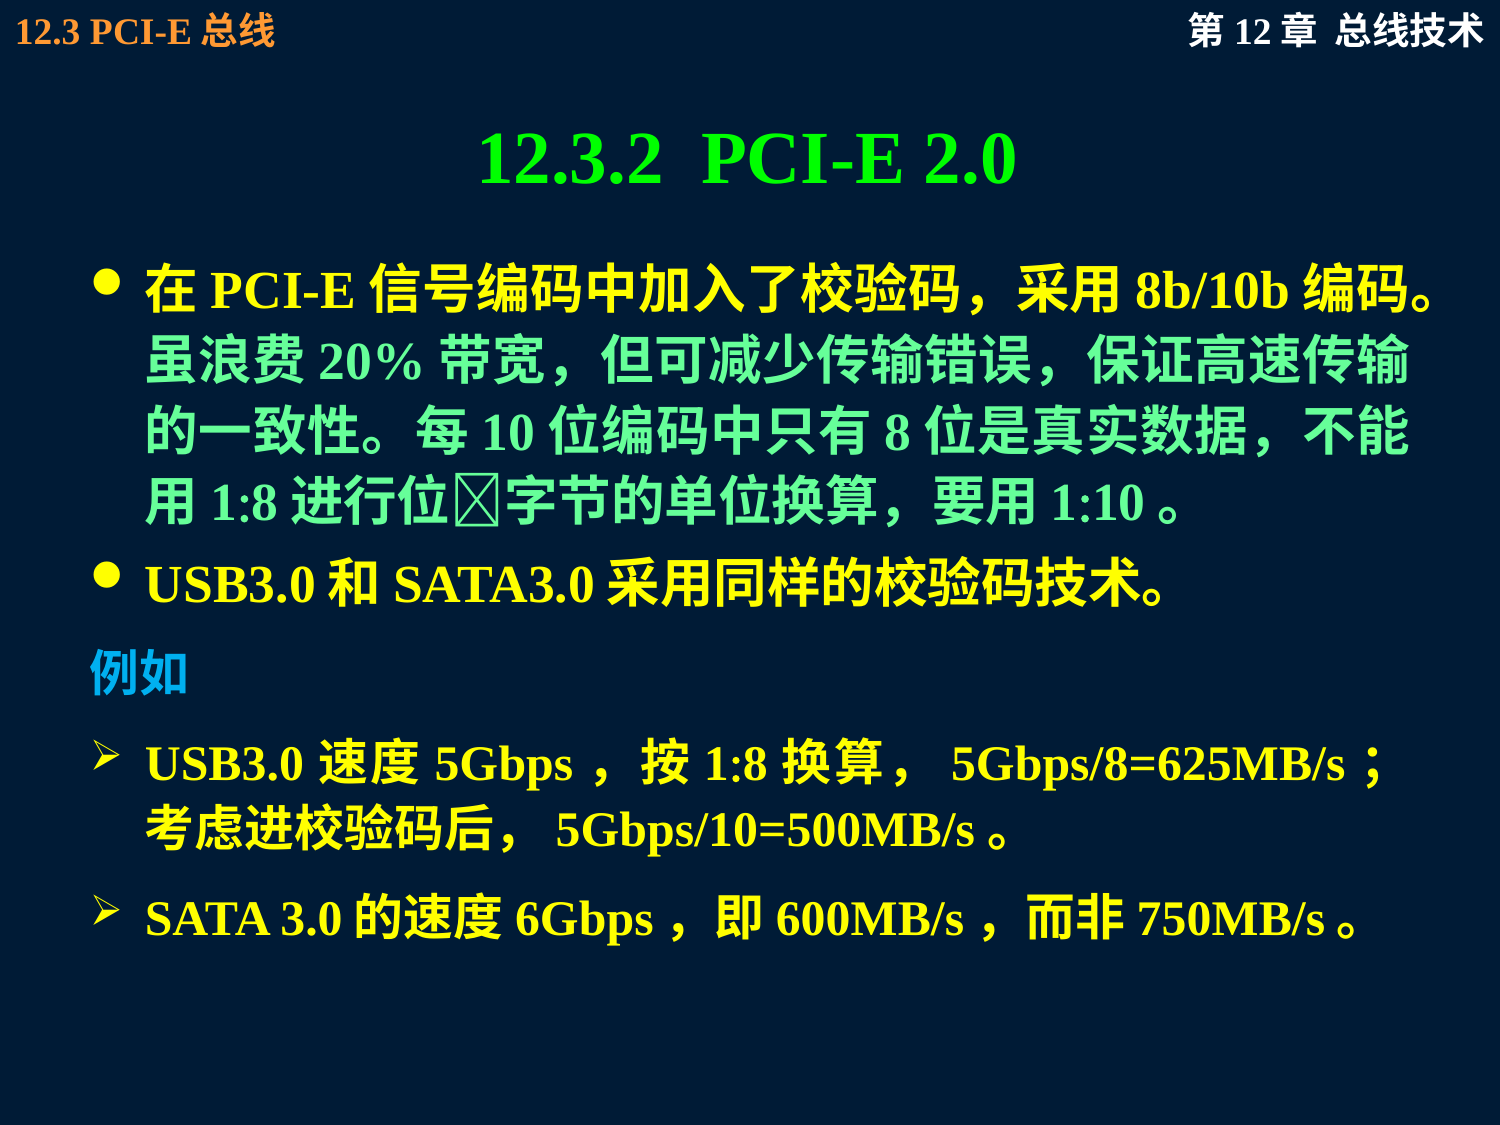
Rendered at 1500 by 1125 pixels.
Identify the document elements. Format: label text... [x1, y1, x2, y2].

title 12.3.2 PCI-E 2.0 [71, 59, 1422, 247]
list 在PCI-E信号编码中加入了校验码，采用8b/10b编码。虽浪费20%带宽，但可减少传输错误，保证高速传输的一致性。每10位编码中只有8位是真实数据，不能用18进行位字节的单位换算，要用110。 USB3.0和SATA3.0采用同样的校验码技术。 例如 USB3.0速度5Gbps，按18换算，5Gbps/8=625MB/s；考虑进校验码后，5Gbps/10=500MB/s。 SATA 3.0的速度6Gbps，即600MB/s，而非750MB/s。 [75, 241, 1425, 1073]
